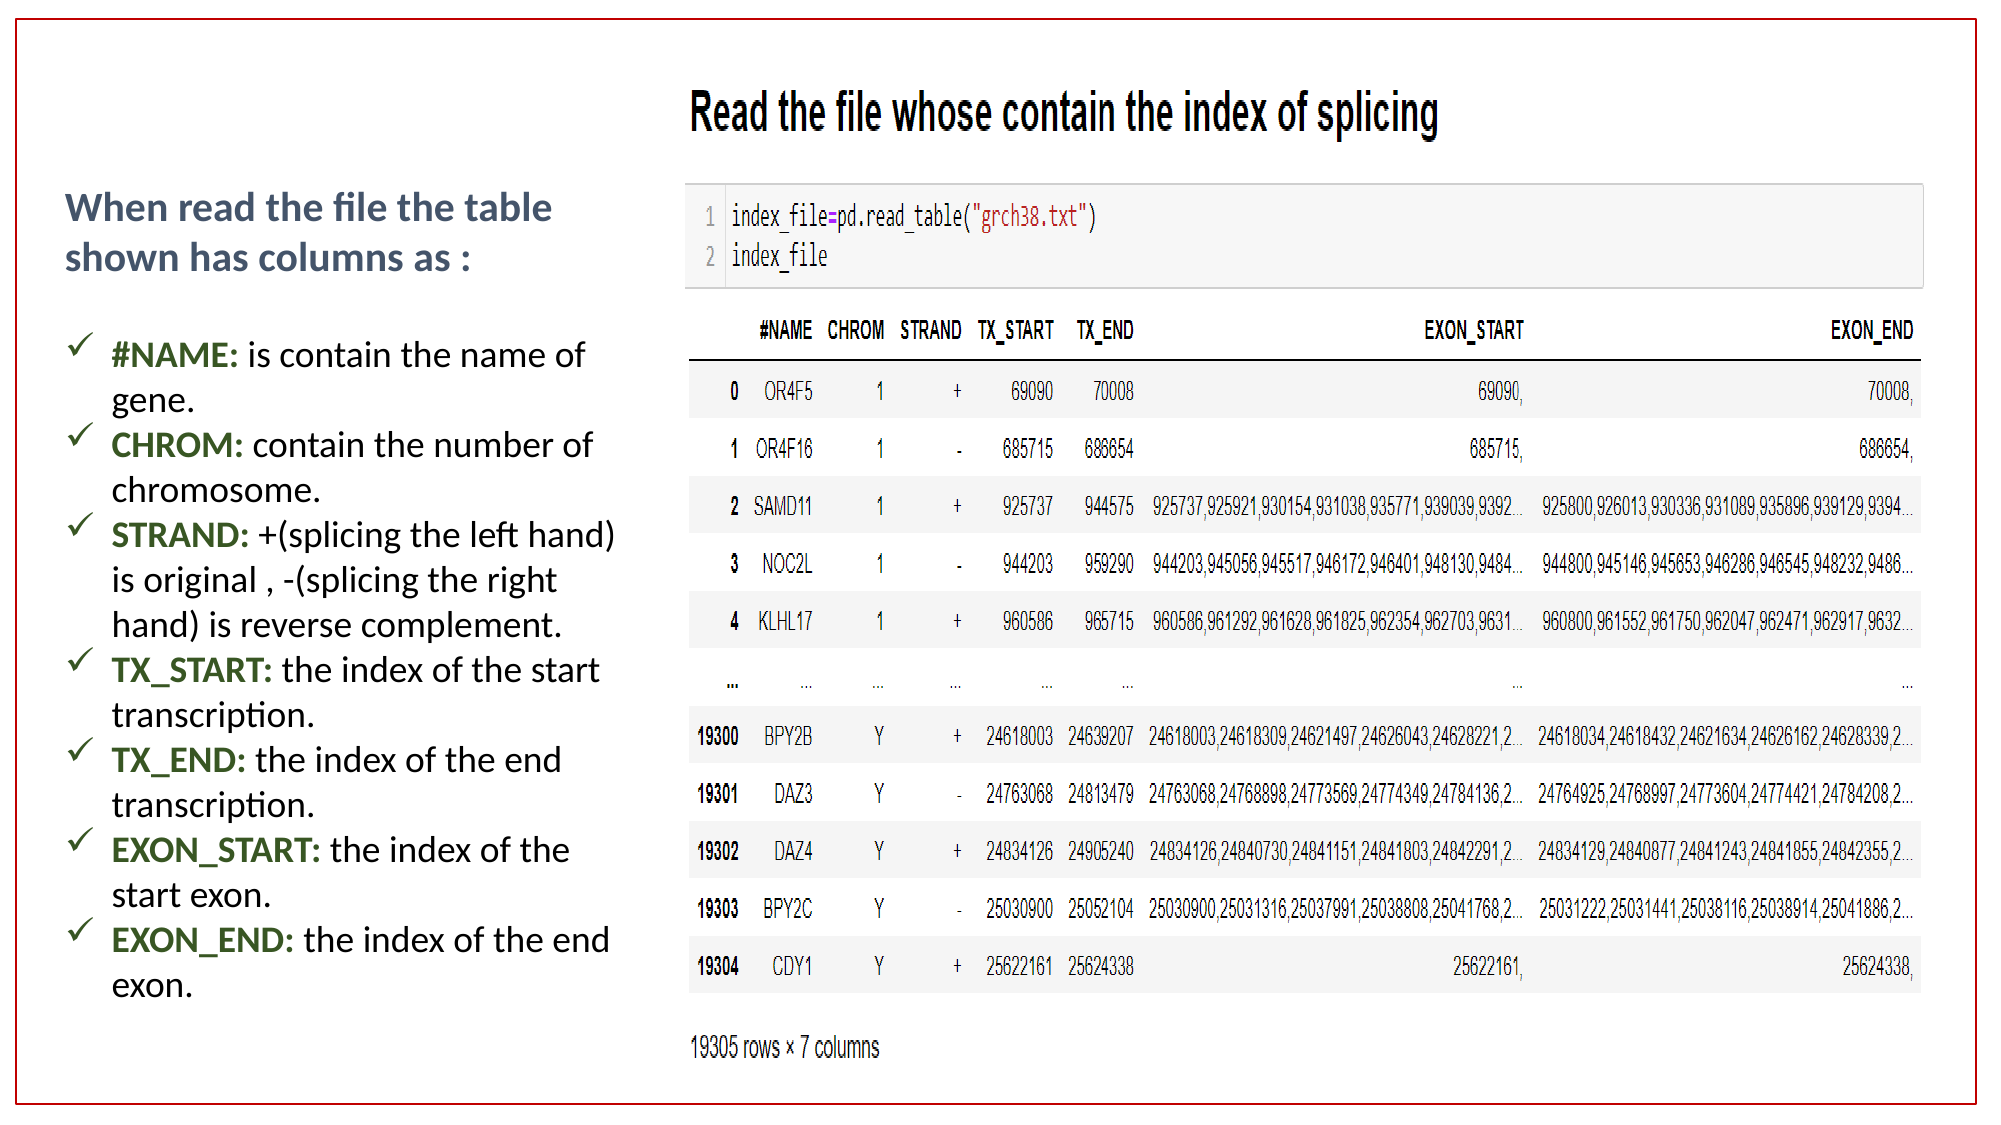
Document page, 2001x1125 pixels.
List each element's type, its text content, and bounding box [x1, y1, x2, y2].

text_box [15, 18, 1976, 1105]
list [685, 47, 1934, 1089]
text_box When read the file the table shown has columns as : #NAME: is contain the name of gene. CHROM: contain the number of chromosome. STRAND: +(splicing the left hand) is original , -(splicing the right hand) is reverse complement. TX_START: the index of the start transcription. TX_END: the index of the end transcription. EXON_START: the index of the start exon. EXON_END: the index of the end exon. [49, 172, 663, 1013]
